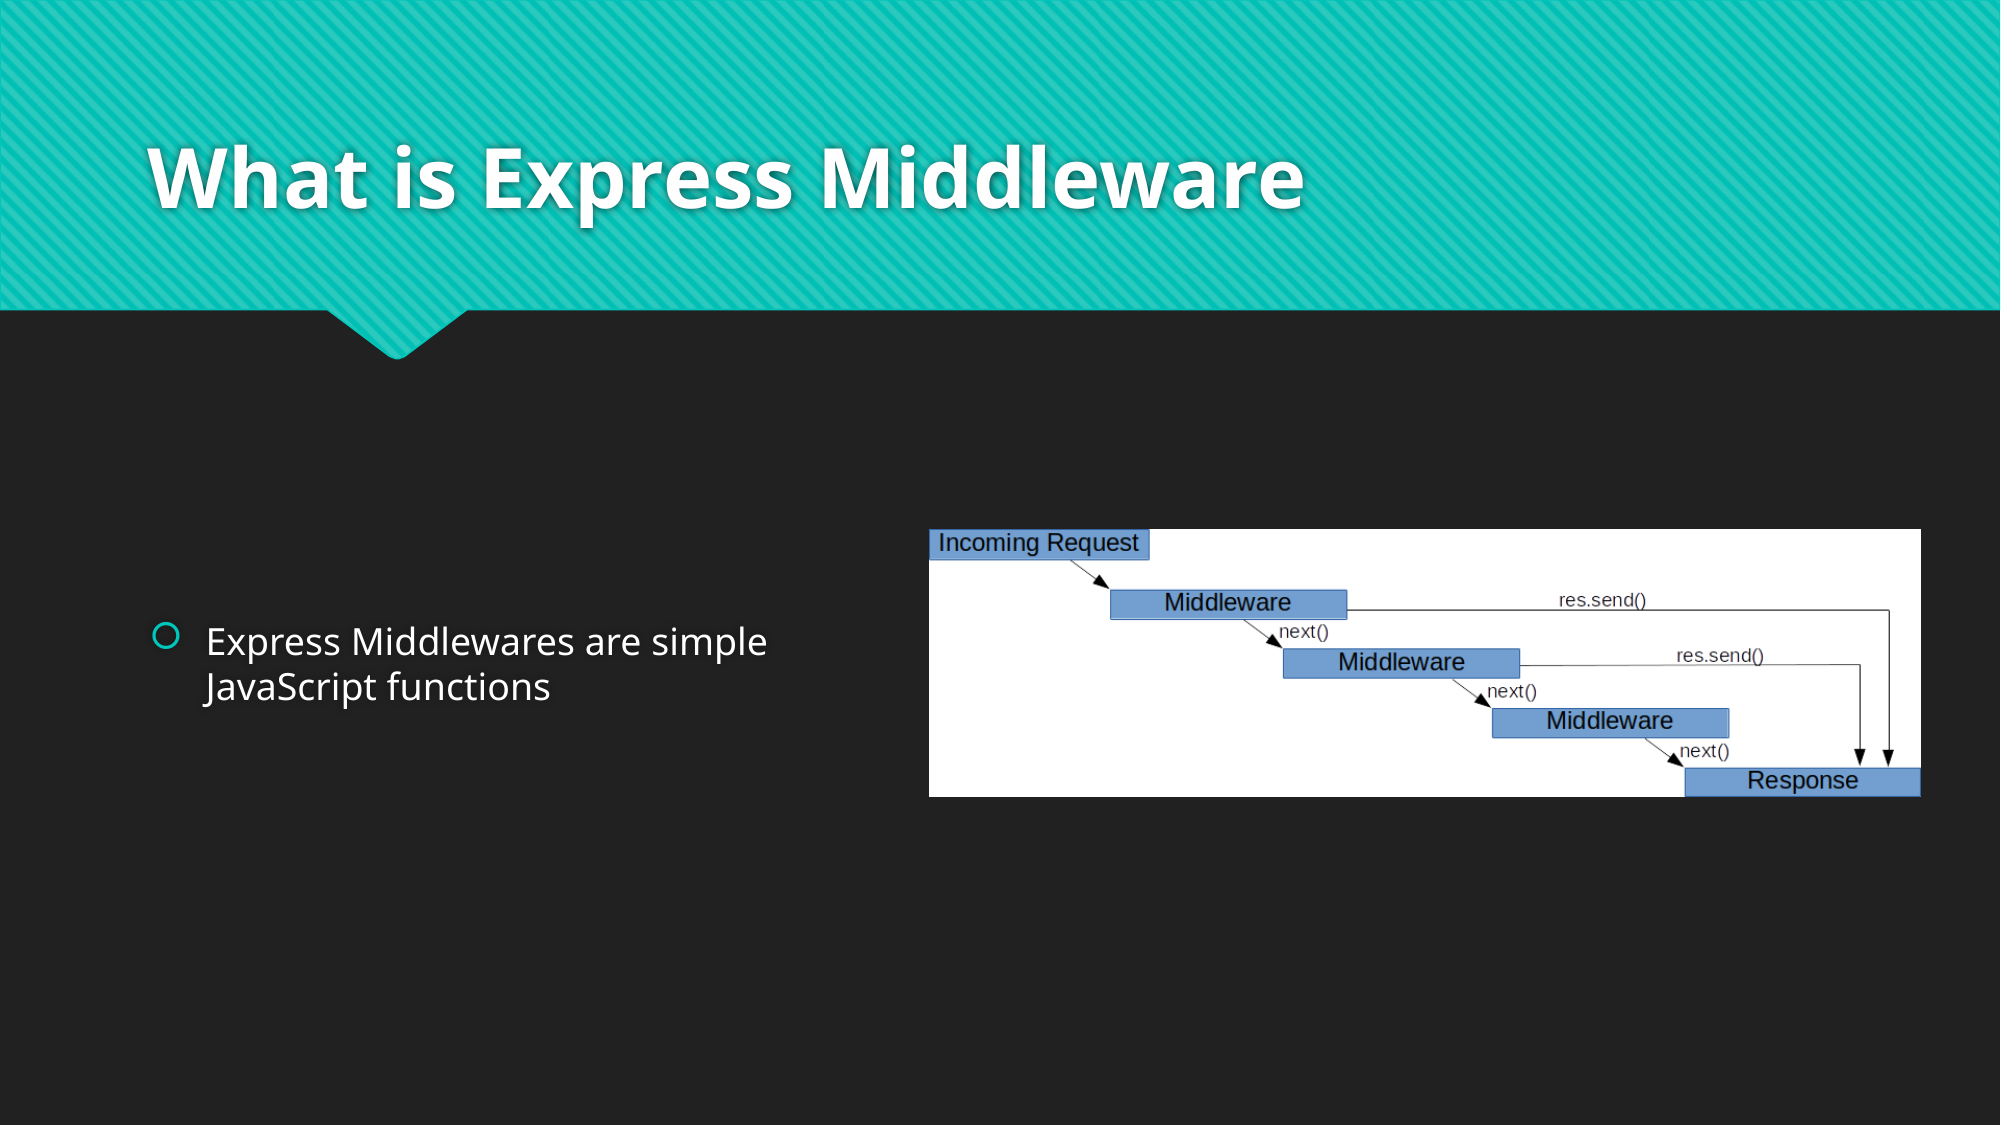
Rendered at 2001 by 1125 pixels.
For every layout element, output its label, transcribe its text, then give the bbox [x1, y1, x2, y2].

picture [928, 529, 1921, 797]
title What is Express Middleware [132, 73, 1868, 233]
list Express Middlewares are simple JavaScript functions [134, 364, 886, 962]
